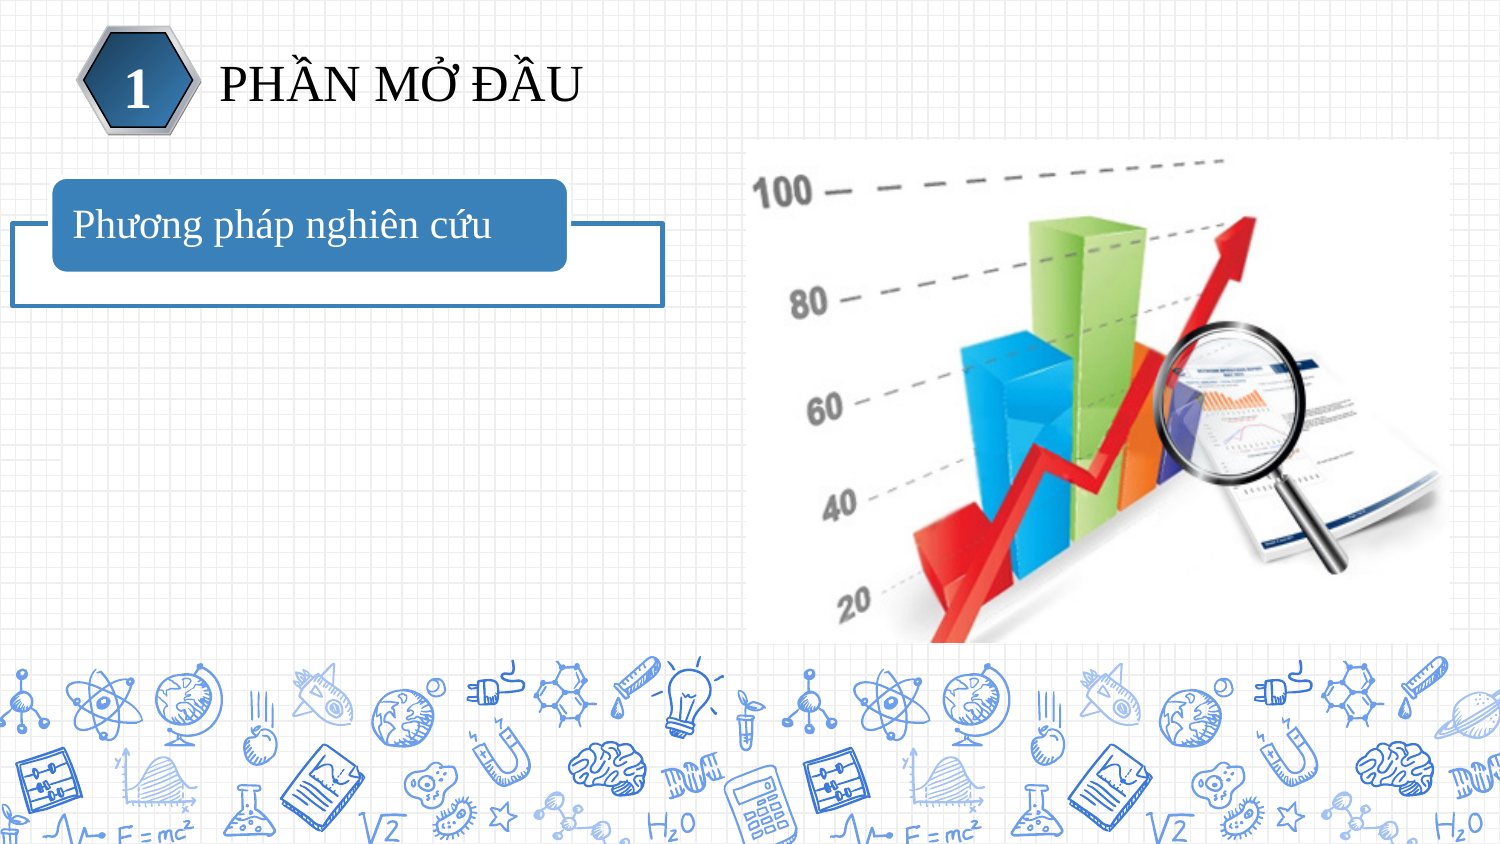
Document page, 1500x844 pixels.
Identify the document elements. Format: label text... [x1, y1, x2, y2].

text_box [76, 26, 202, 136]
text_box [10, 221, 665, 308]
picture [746, 140, 1450, 643]
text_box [50, 176, 570, 274]
text_box PHẦN MỞ ĐẦU [205, 42, 1164, 120]
